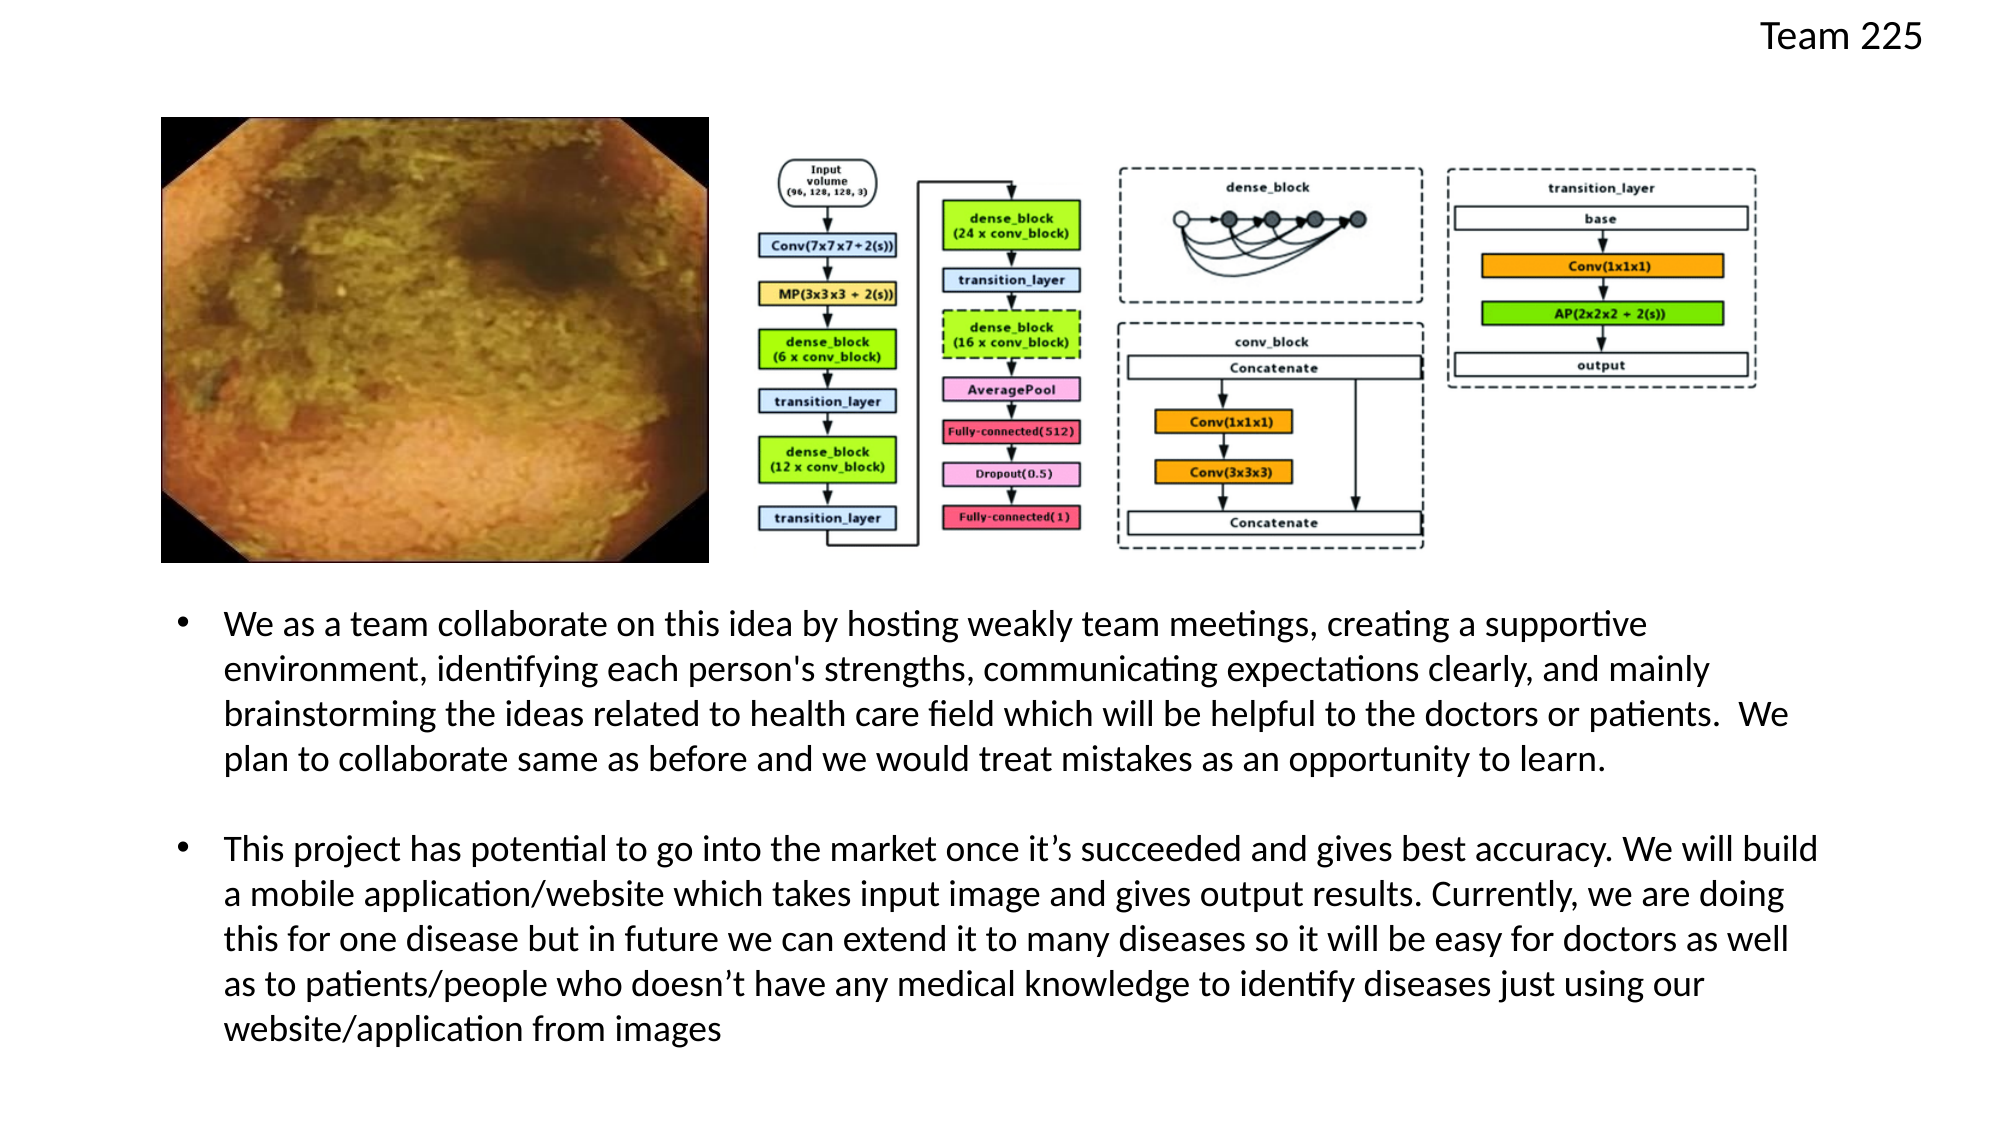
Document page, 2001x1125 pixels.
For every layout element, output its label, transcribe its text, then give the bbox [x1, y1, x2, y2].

picture [753, 156, 1774, 563]
text_box We as a team collaborate on this idea by hosting weakly team meetings, creating a supportive environment, identifying each person's strengths, communicating expectations clearly, and mainly brainstorming the ideas related to health care field which will be helpful to the doctors or patients. We plan to collaborate same as before and we would treat mistakes as an opportunity to learn. This project has potential to go into the market once it’s succeeded and gives best accuracy. We will build a mobile application/website which takes input image and gives output results. Currently, we are doing this for one disease but in future we can extend it to many diseases so it will be easy for doctors as well as to patients/people who doesn’t have any medical knowledge to identify diseases just using our website/application from images [161, 591, 1838, 1057]
text_box Team 225 [1745, 0, 1939, 65]
picture [161, 117, 709, 563]
list [144, 87, 1856, 1008]
